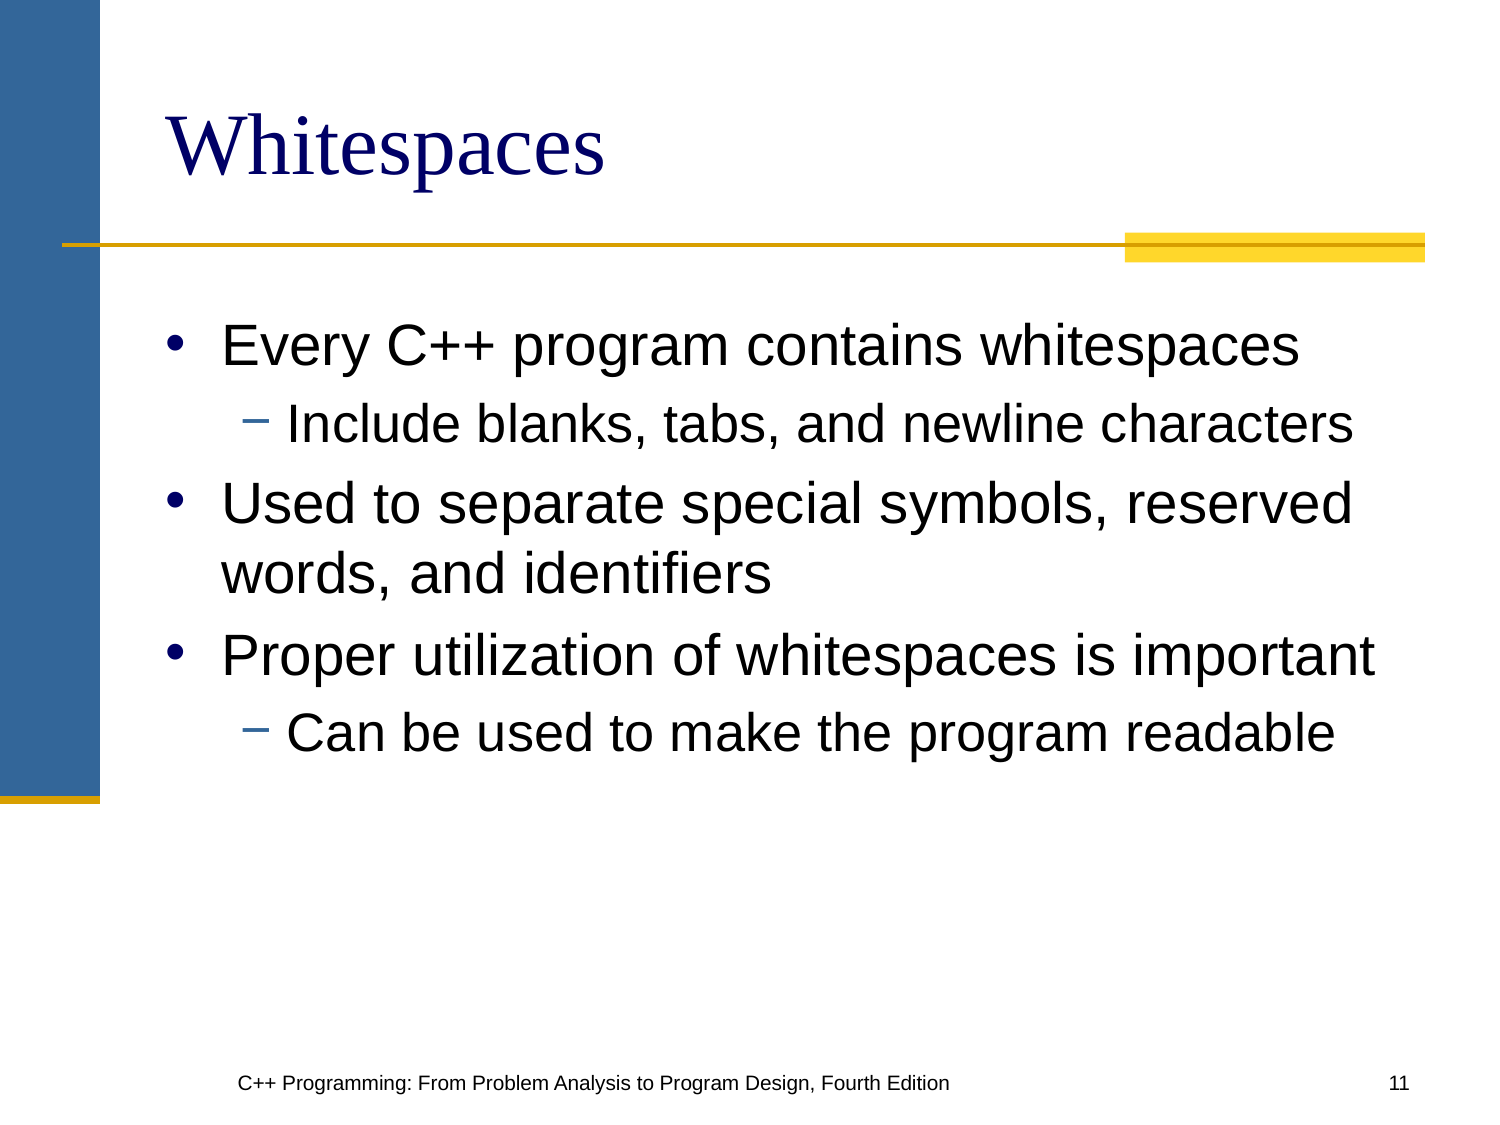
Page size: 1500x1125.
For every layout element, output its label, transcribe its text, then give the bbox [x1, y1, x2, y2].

text_box C++ Programming: From Problem Analysis to Program Design, Fourth Edition [149, 1062, 1038, 1100]
list Every C++ program contains whitespaces Include blanks, tabs, and newline characters Used to separate special symbols, reserved words, and identifiers Proper utilization of whitespaces is important Can be used to make the program readable [150, 299, 1425, 1006]
title Whitespaces [150, 45, 1425, 234]
text_box ‹#› [1112, 1062, 1425, 1100]
